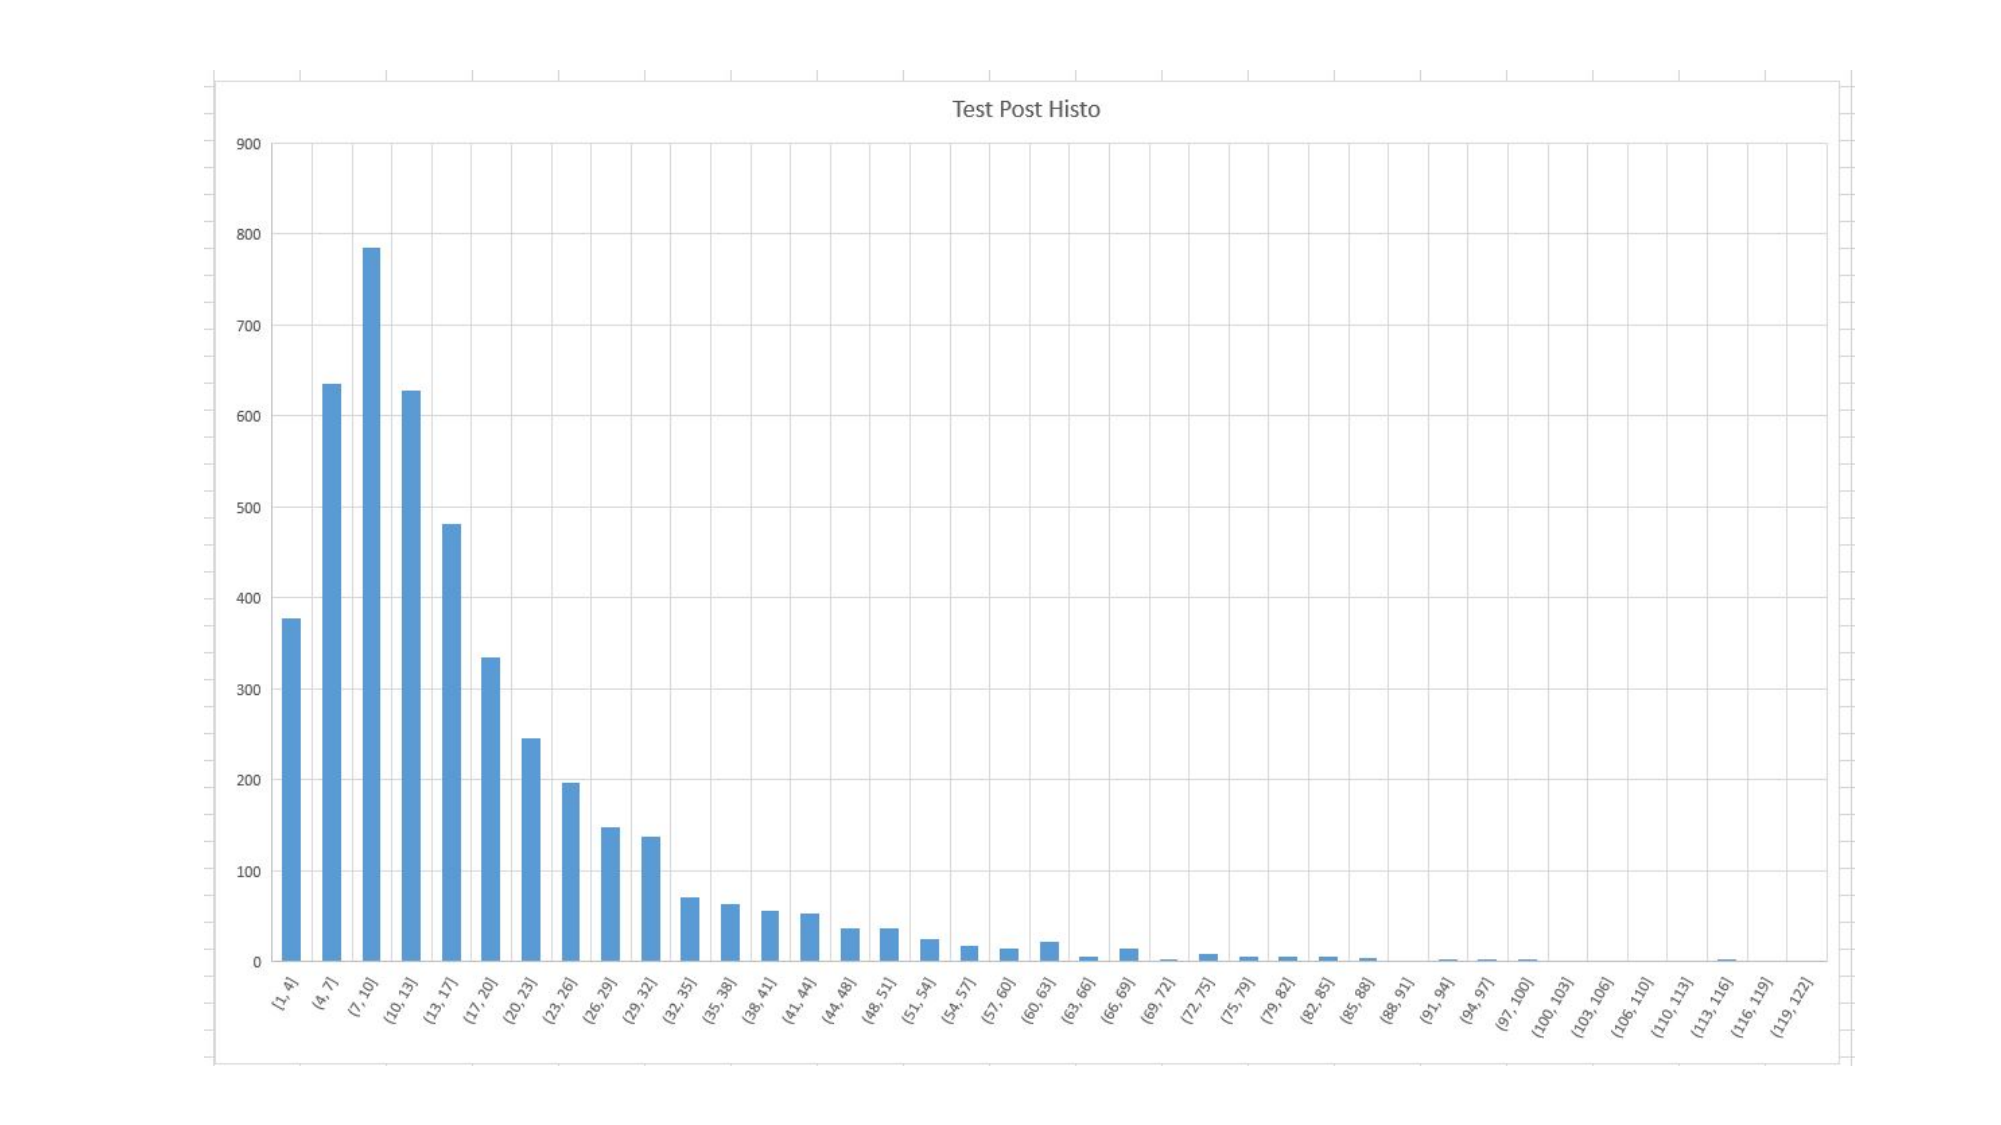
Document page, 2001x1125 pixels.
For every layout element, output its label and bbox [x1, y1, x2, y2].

picture [204, 70, 1855, 1066]
